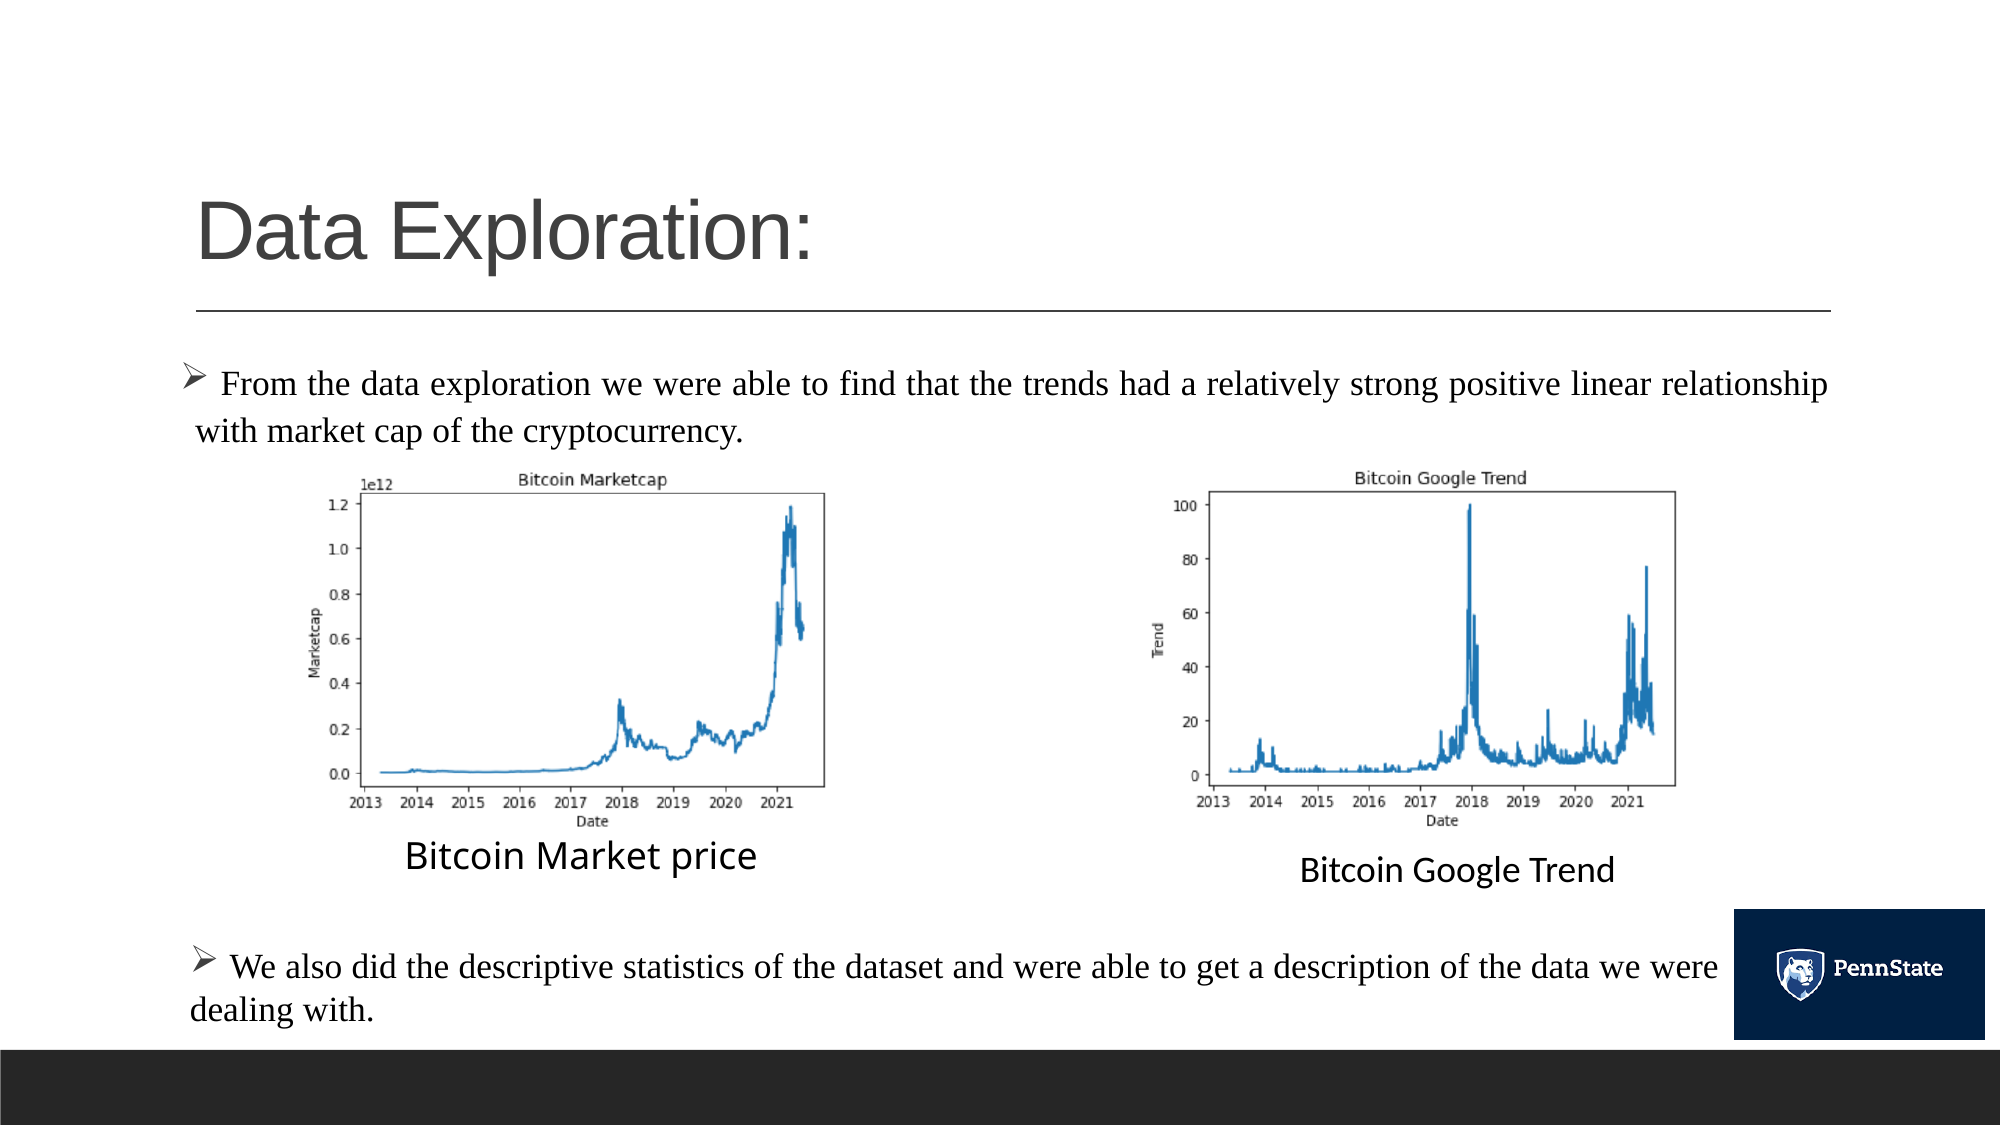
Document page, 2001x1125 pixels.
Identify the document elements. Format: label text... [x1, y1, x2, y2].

list From the data exploration we were able to find that the trends had a relatively strong positive linear relationship with market cap of the cryptocurrency. [180, 345, 1830, 475]
title Data Exploration: [180, 47, 1830, 285]
picture [292, 457, 871, 836]
text_box We also did the descriptive statistics of the dataset and were able to get a description of the data we were dealing with. [174, 933, 1731, 1036]
text_box Bitcoin Google Trend [1285, 843, 1632, 898]
picture [1733, 908, 1985, 1040]
text_box Bitcoin Market price [389, 843, 773, 885]
picture [1129, 457, 1708, 836]
